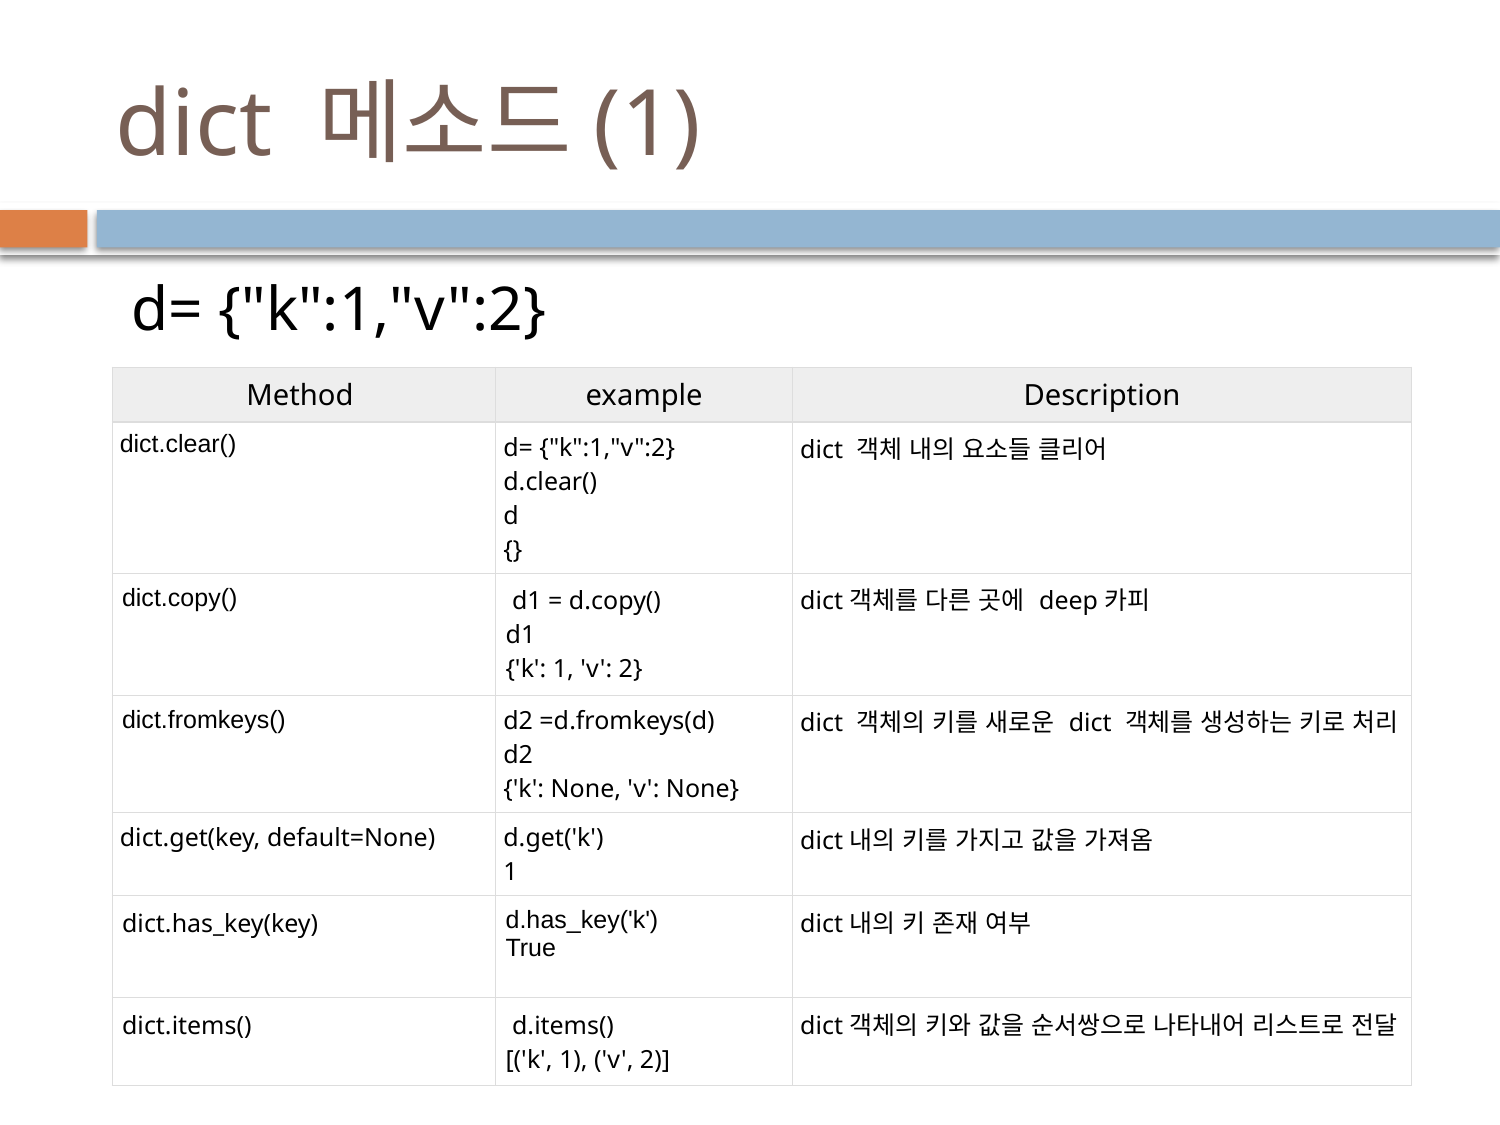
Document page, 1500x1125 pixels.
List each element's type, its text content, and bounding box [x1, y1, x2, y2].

table_cell dict.clear() [113, 423, 495, 573]
table_cell dict객체를 다른 곳에 deep카피 [793, 574, 1411, 695]
table_header example [496, 368, 792, 421]
table_cell d.has_key('k') True [496, 896, 792, 997]
table_cell d.get('k') 1 [496, 813, 792, 895]
table_cell dict.get(key, default=None) [113, 813, 495, 895]
table_header Description [793, 368, 1411, 421]
table_cell d.items() [('k', 1), ('v', 2)] [496, 998, 792, 1085]
table_cell dict.fromkeys() [113, 696, 495, 812]
table_cell d2 =d.fromkeys(d) d2 {'k': None, 'v': None} [496, 696, 792, 812]
table_cell dict내의 키를 가지고 값을 가져옴 [793, 813, 1411, 895]
table_header Method [113, 368, 495, 421]
table_cell d= {"k":1,"v":2} d.clear() d {} [496, 423, 792, 573]
table_cell dict.copy() [113, 574, 495, 695]
table_cell dict.items() [113, 998, 495, 1085]
table_cell d1 = d.copy() d1 {'k': 1, 'v': 2} [496, 574, 792, 695]
table_cell dict 객체의 키를 새로운 dict 객체를 생성하는 키로 처리 [793, 696, 1411, 812]
title dict 메소드(1) [100, 37, 1438, 200]
table_cell dict 객체 내의 요소들 클리어 [793, 423, 1411, 573]
table_cell dict객체의 키와 값을 순서쌍으로 나타내어 리스트로 전달 [793, 998, 1411, 1085]
table_cell dict.has_key(key) [113, 896, 495, 997]
table_cell dict내의 키 존재 여부 [793, 896, 1411, 997]
list d= {"k":1,"v":2} [100, 262, 1438, 433]
